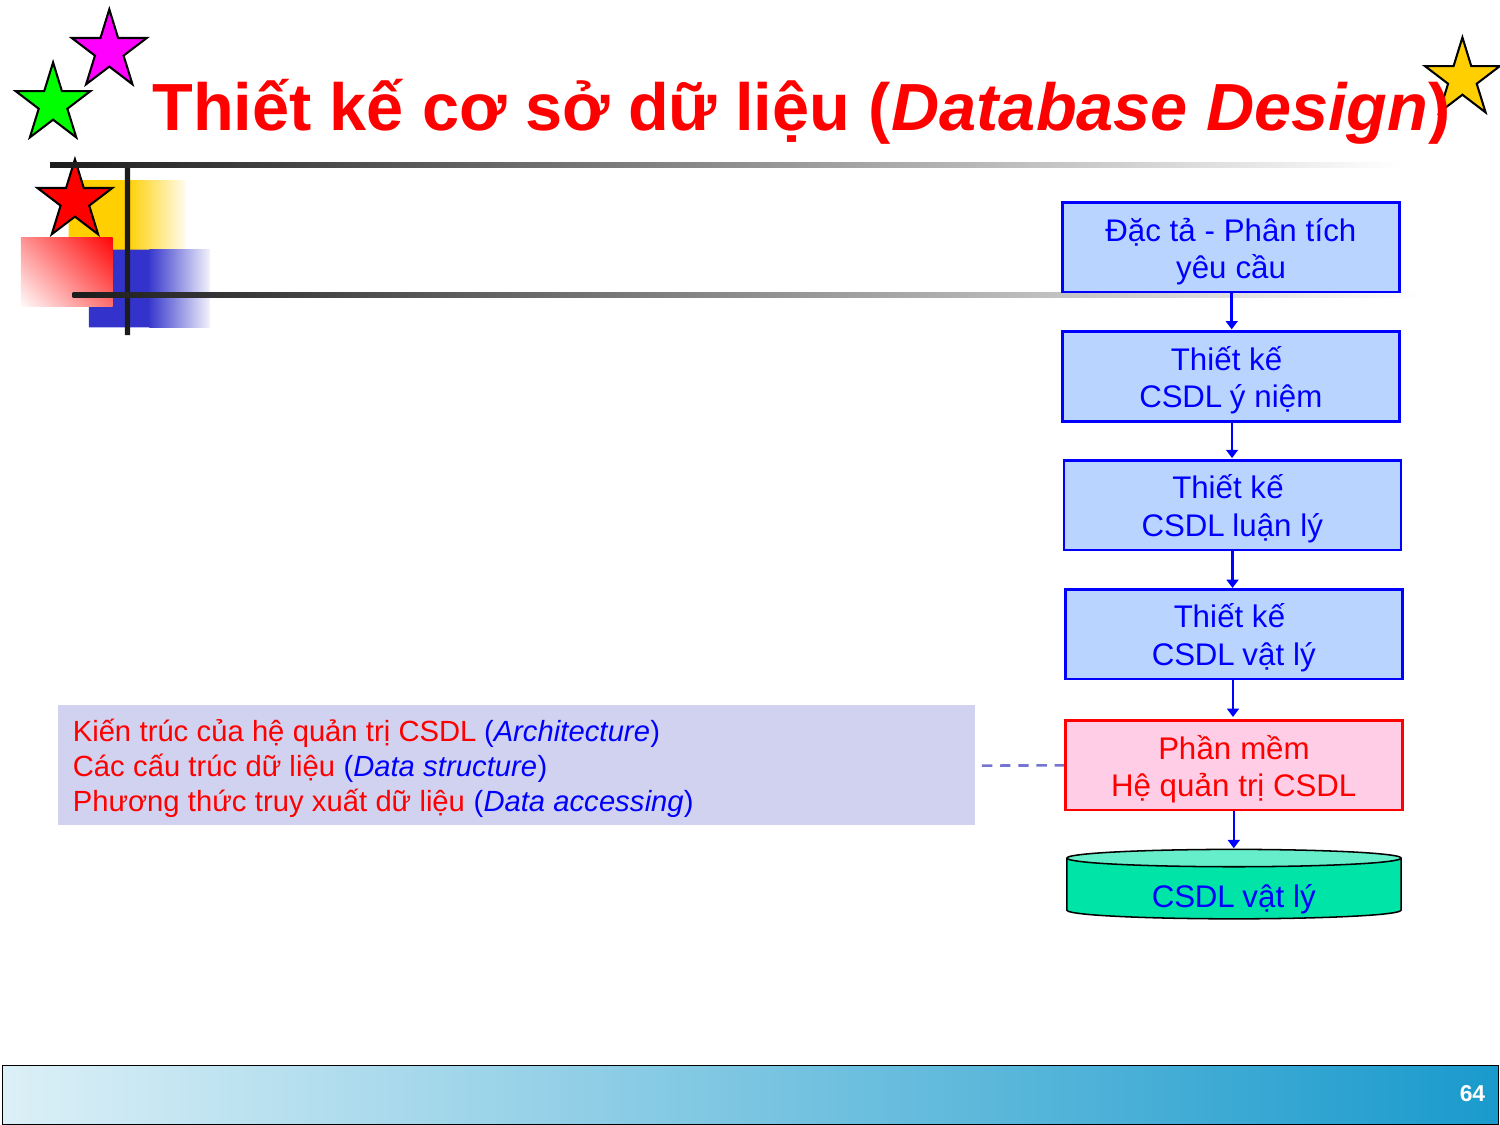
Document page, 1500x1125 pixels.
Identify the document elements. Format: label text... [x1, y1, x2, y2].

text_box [1062, 202, 1403, 923]
text_box Kiến trúc của hệ quản trị CSDL (Architecture) Các cấu trúc dữ liệu (Data structure) Phương thức truy xuất dữ liệu (Data accessing) [58, 705, 975, 825]
title Thiết kế cơ sở dữ liệu (Database Design) [137, 26, 1500, 152]
